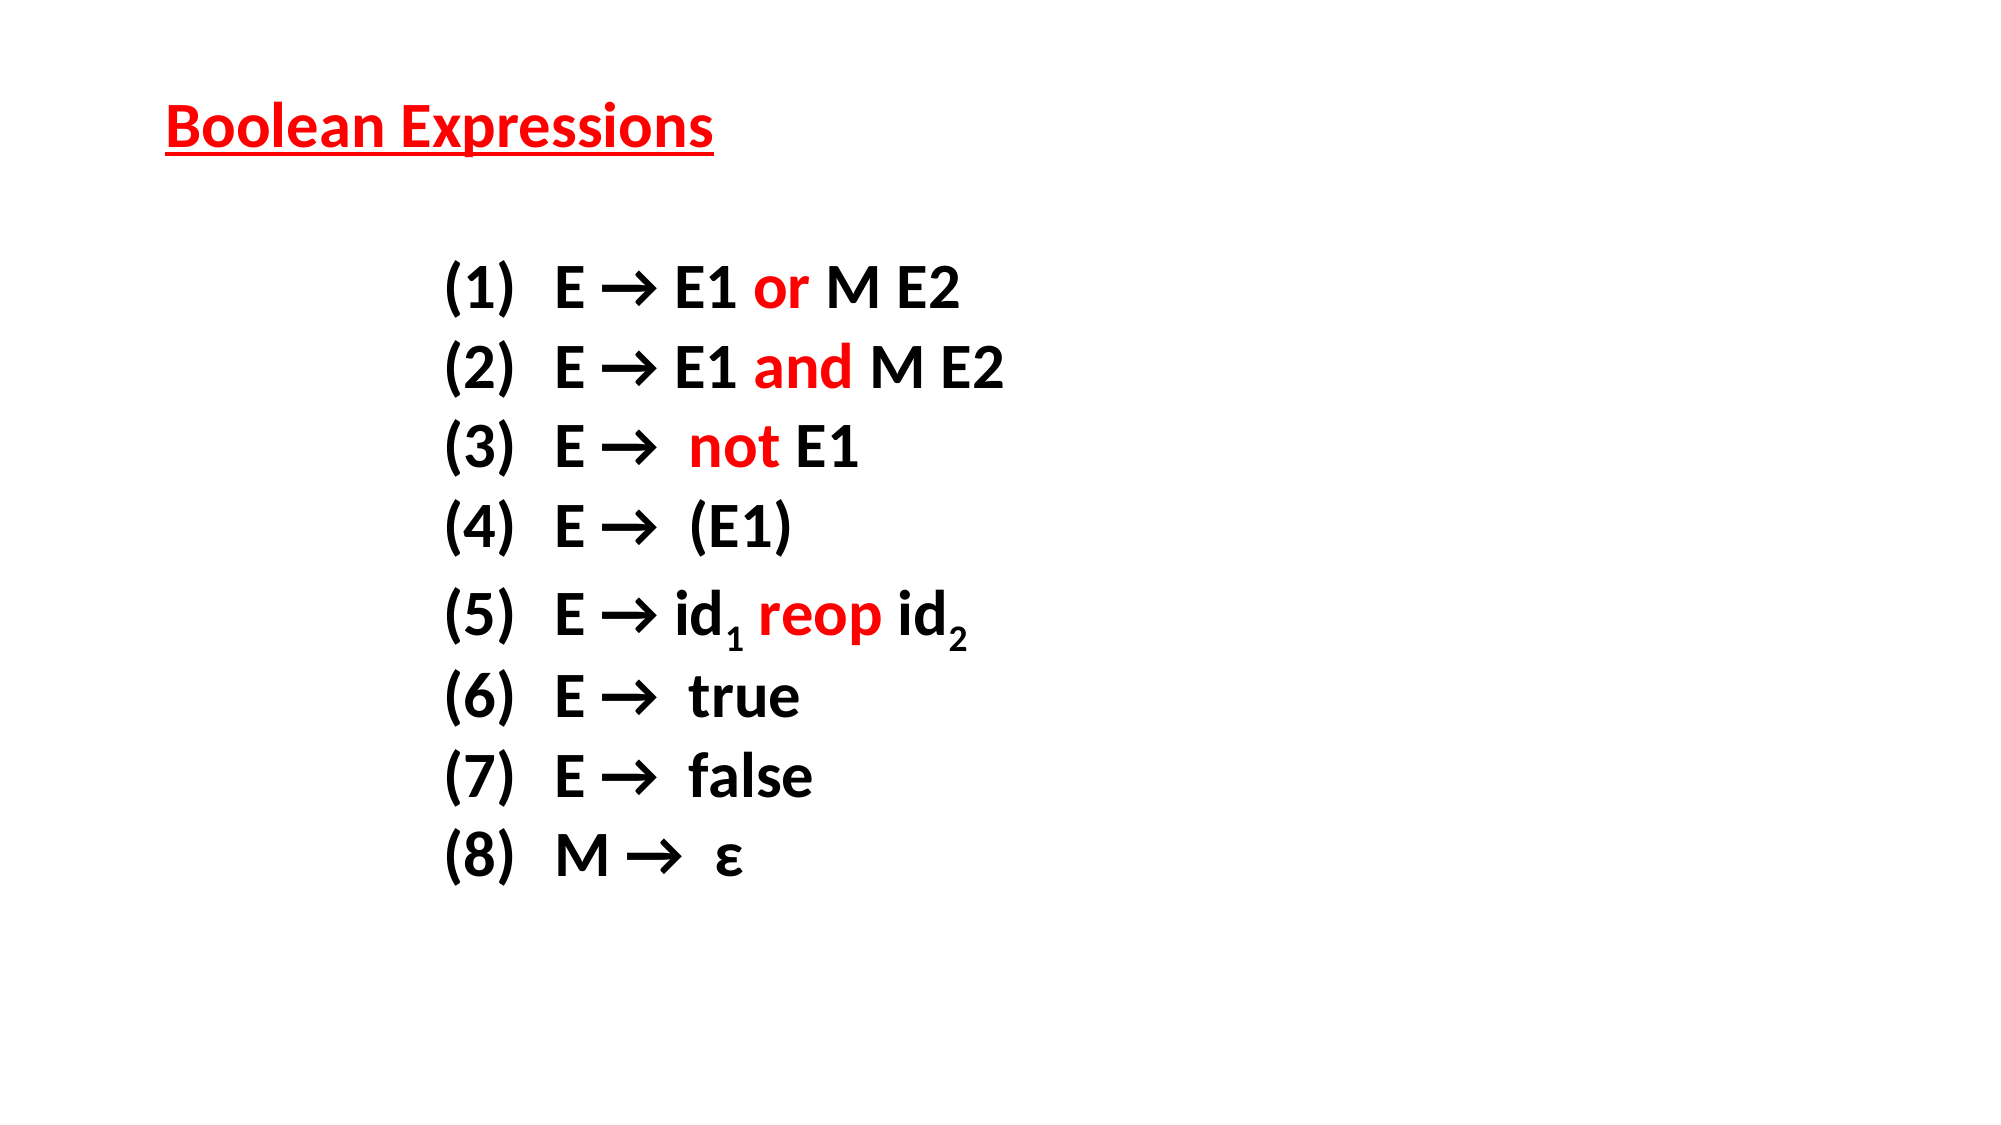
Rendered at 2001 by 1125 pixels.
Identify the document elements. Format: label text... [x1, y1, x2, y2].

list Boolean Expressions E → E1 or M E2 E → E1 and M E2 E → not E1 E → (E1) E → id1 reop id2 E → true E → false M → ε [137, 83, 1863, 982]
